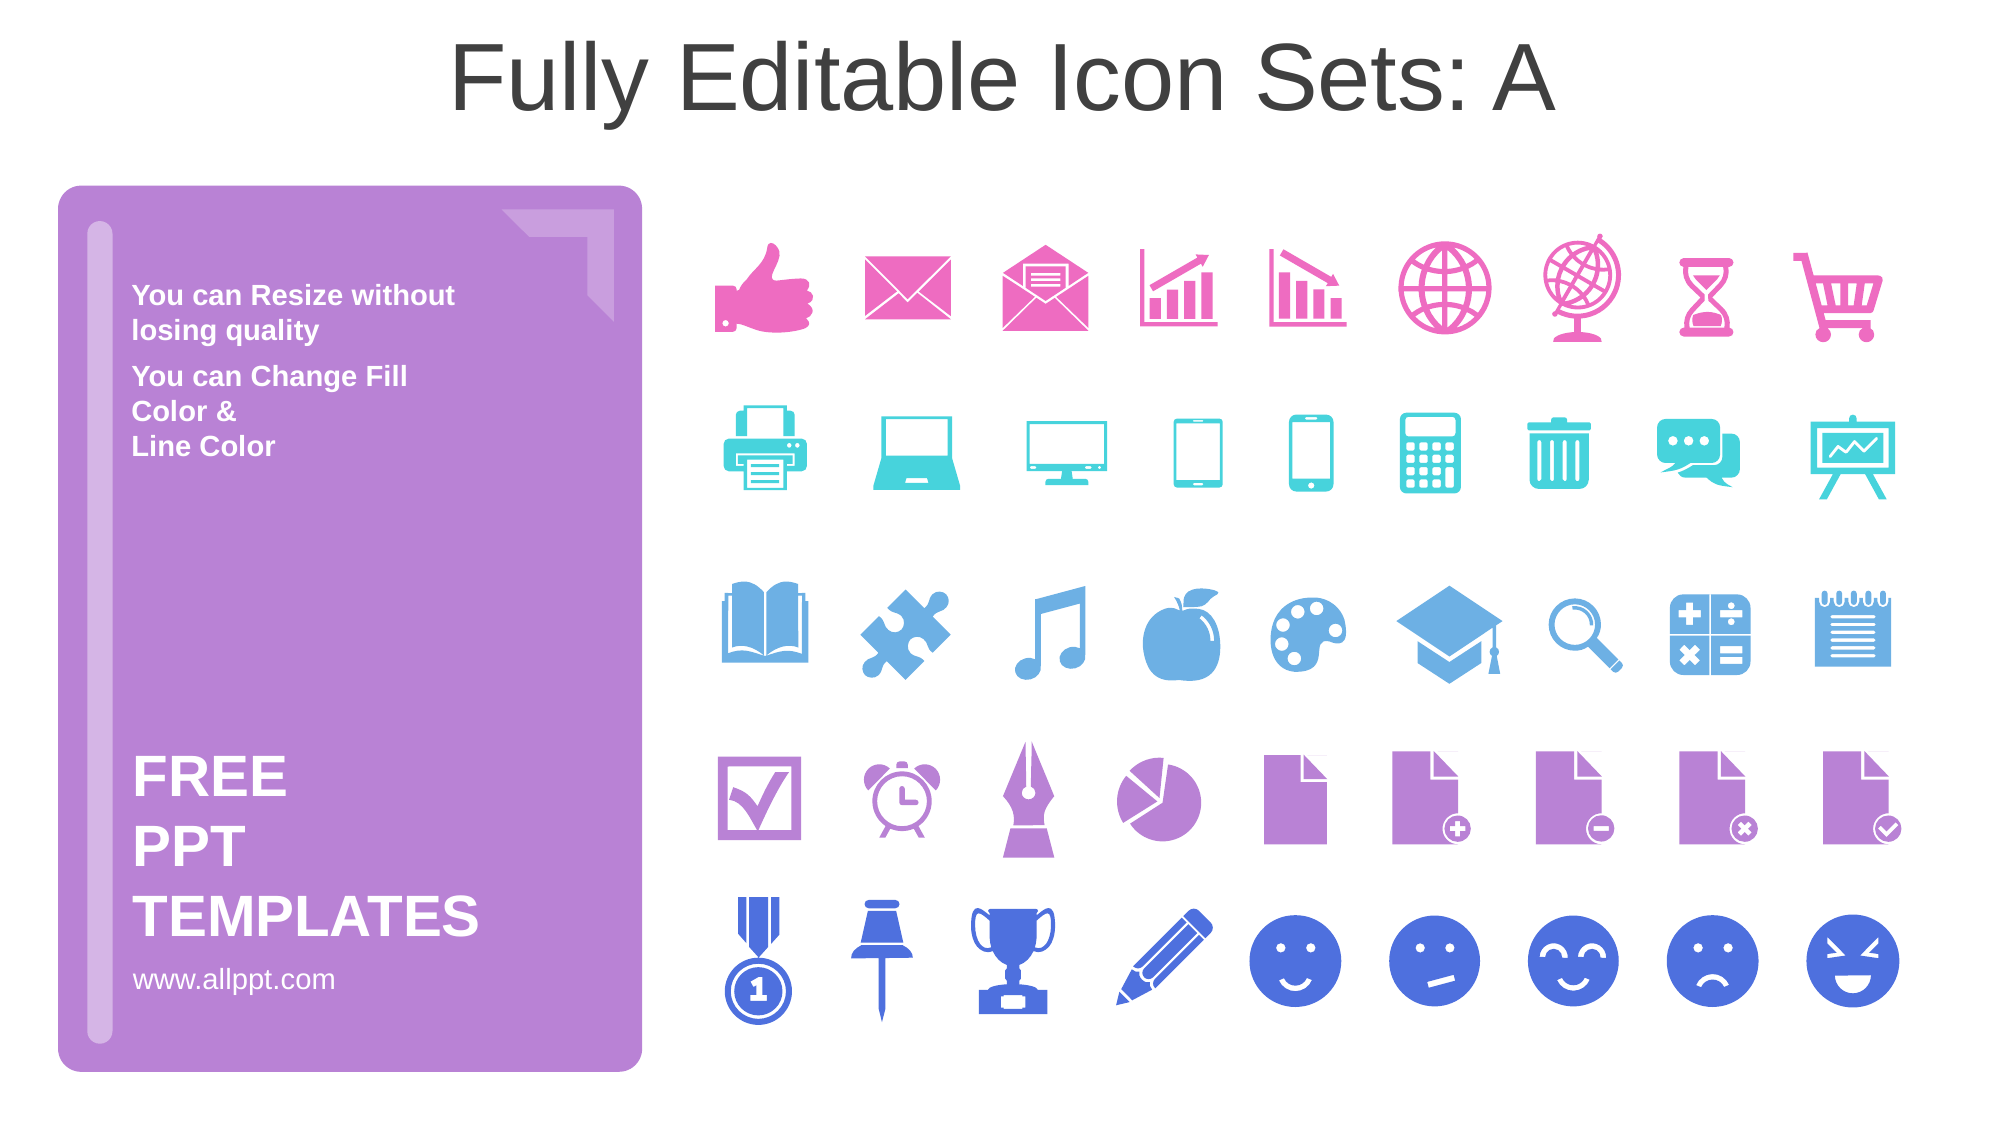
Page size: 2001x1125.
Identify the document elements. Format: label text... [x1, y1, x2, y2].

text_box [723, 896, 794, 1026]
text_box [1278, 247, 1341, 320]
text_box [1792, 251, 1884, 344]
text_box [1268, 248, 1348, 328]
text_box [970, 906, 1057, 1016]
text_box [1805, 913, 1901, 1009]
text_box [1287, 413, 1335, 493]
text_box [1248, 914, 1343, 1009]
text_box [1014, 584, 1087, 681]
text_box [1656, 417, 1741, 489]
text_box [1391, 748, 1472, 846]
text_box [1114, 907, 1214, 1007]
text_box [1526, 416, 1592, 490]
text_box [722, 404, 809, 492]
text_box [1269, 596, 1348, 673]
list Fully Editable Icon Sets: A [53, 20, 1952, 140]
text_box [1678, 256, 1735, 338]
text_box [720, 580, 810, 664]
text_box [1116, 756, 1203, 843]
text_box [1025, 420, 1109, 487]
text_box [1000, 741, 1057, 859]
text_box [1665, 914, 1760, 1009]
text_box [1397, 240, 1493, 336]
text_box [1534, 748, 1616, 846]
text_box [849, 898, 915, 1023]
text_box [1809, 413, 1897, 501]
text_box [1547, 597, 1625, 674]
text_box [1668, 593, 1752, 677]
text_box [1398, 411, 1462, 495]
text_box [714, 241, 815, 334]
text_box [1542, 232, 1623, 343]
text_box [1000, 243, 1091, 332]
text_box [1263, 752, 1330, 845]
text_box [1388, 914, 1482, 1008]
text_box [1141, 587, 1222, 682]
text_box [1813, 589, 1893, 668]
text_box [1821, 748, 1903, 846]
text_box [862, 760, 942, 839]
text_box [1526, 914, 1620, 1008]
text_box [1678, 748, 1759, 846]
text_box [1394, 584, 1505, 686]
text_box [717, 756, 802, 841]
text_box [862, 255, 954, 321]
text_box [858, 588, 953, 682]
text_box [872, 415, 962, 491]
text_box [1139, 248, 1219, 327]
text_box [1172, 417, 1224, 489]
